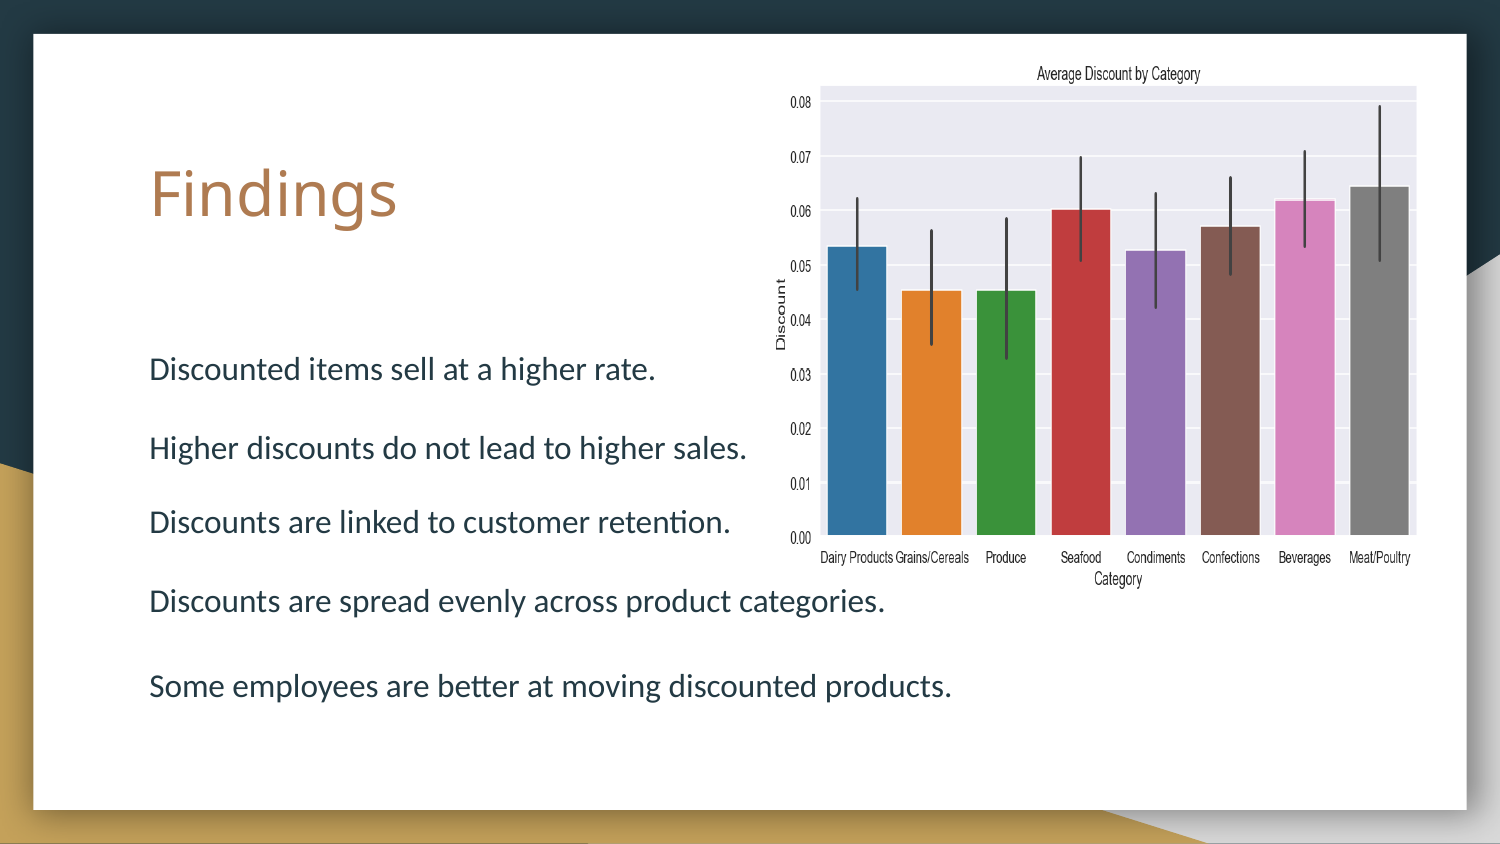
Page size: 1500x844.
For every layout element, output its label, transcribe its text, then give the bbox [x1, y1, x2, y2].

title Findings [134, 138, 765, 296]
text_box Some employees are better at moving discounted products. [134, 643, 1052, 729]
list Discounts are linked to customer retention. Discounts are spread evenly across product categories. [134, 510, 1366, 729]
picture [770, 59, 1428, 596]
text_box Discounted items sell at a higher rate. Higher discounts do not lead to higher sales. [134, 326, 765, 510]
